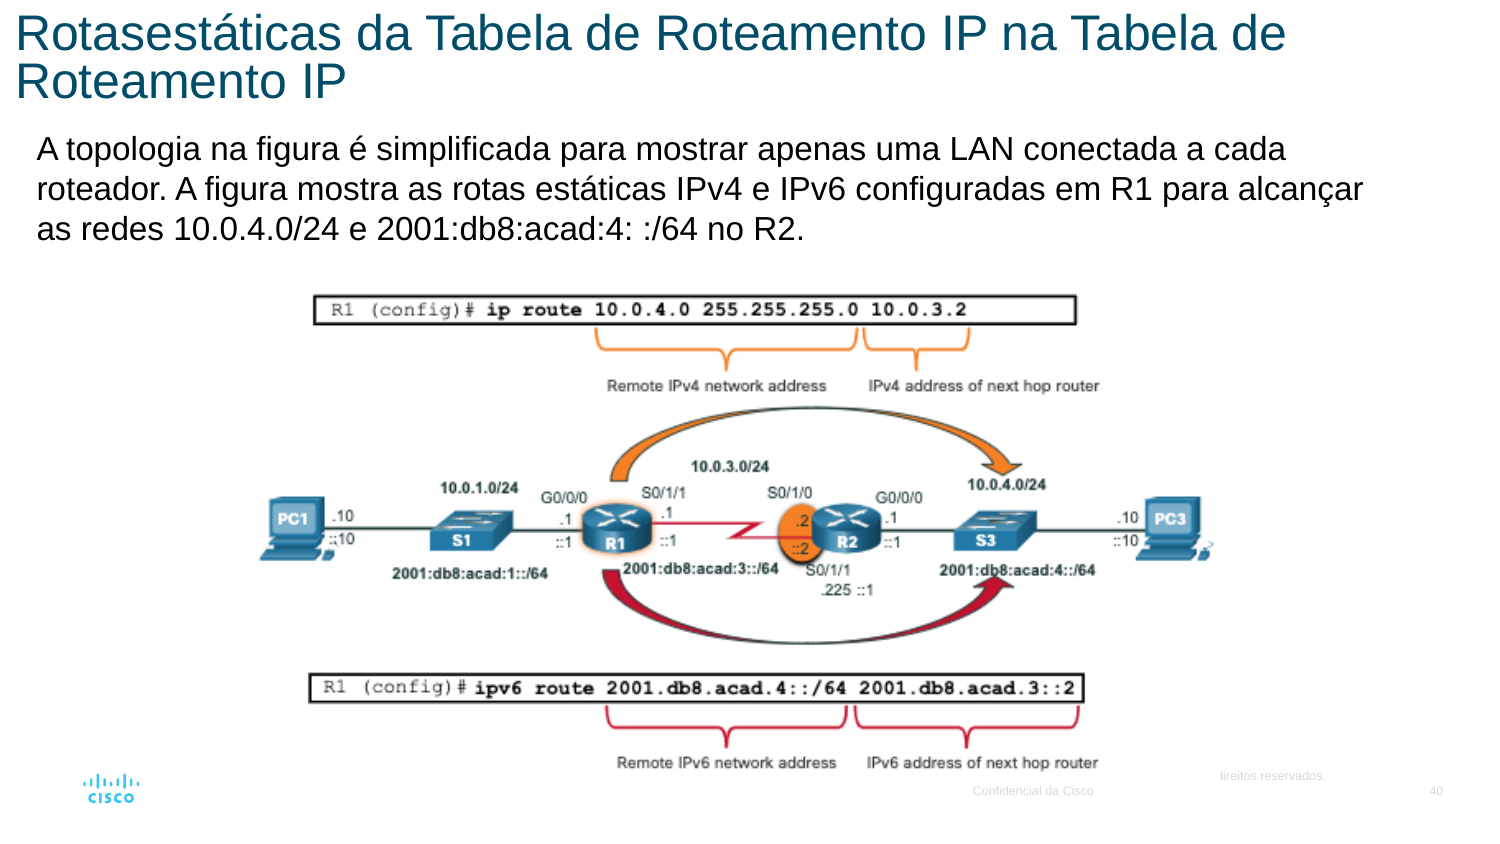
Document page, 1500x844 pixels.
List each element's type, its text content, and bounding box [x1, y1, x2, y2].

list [246, 277, 1220, 780]
title Rotasestáticas da Tabela de Roteamento IP na Tabela de Roteamento IP [0, 0, 1369, 121]
text_box A topologia na figura é simplificada para mostrar apenas uma LAN conectada a cada roteador. A figura mostra as rotas estáticas IPv4 e IPv6 configuradas em R1 para alcançar as redes 10.0.4.0/24 e 2001:db8:acad:4: :/64 no R2. [21, 120, 1418, 255]
